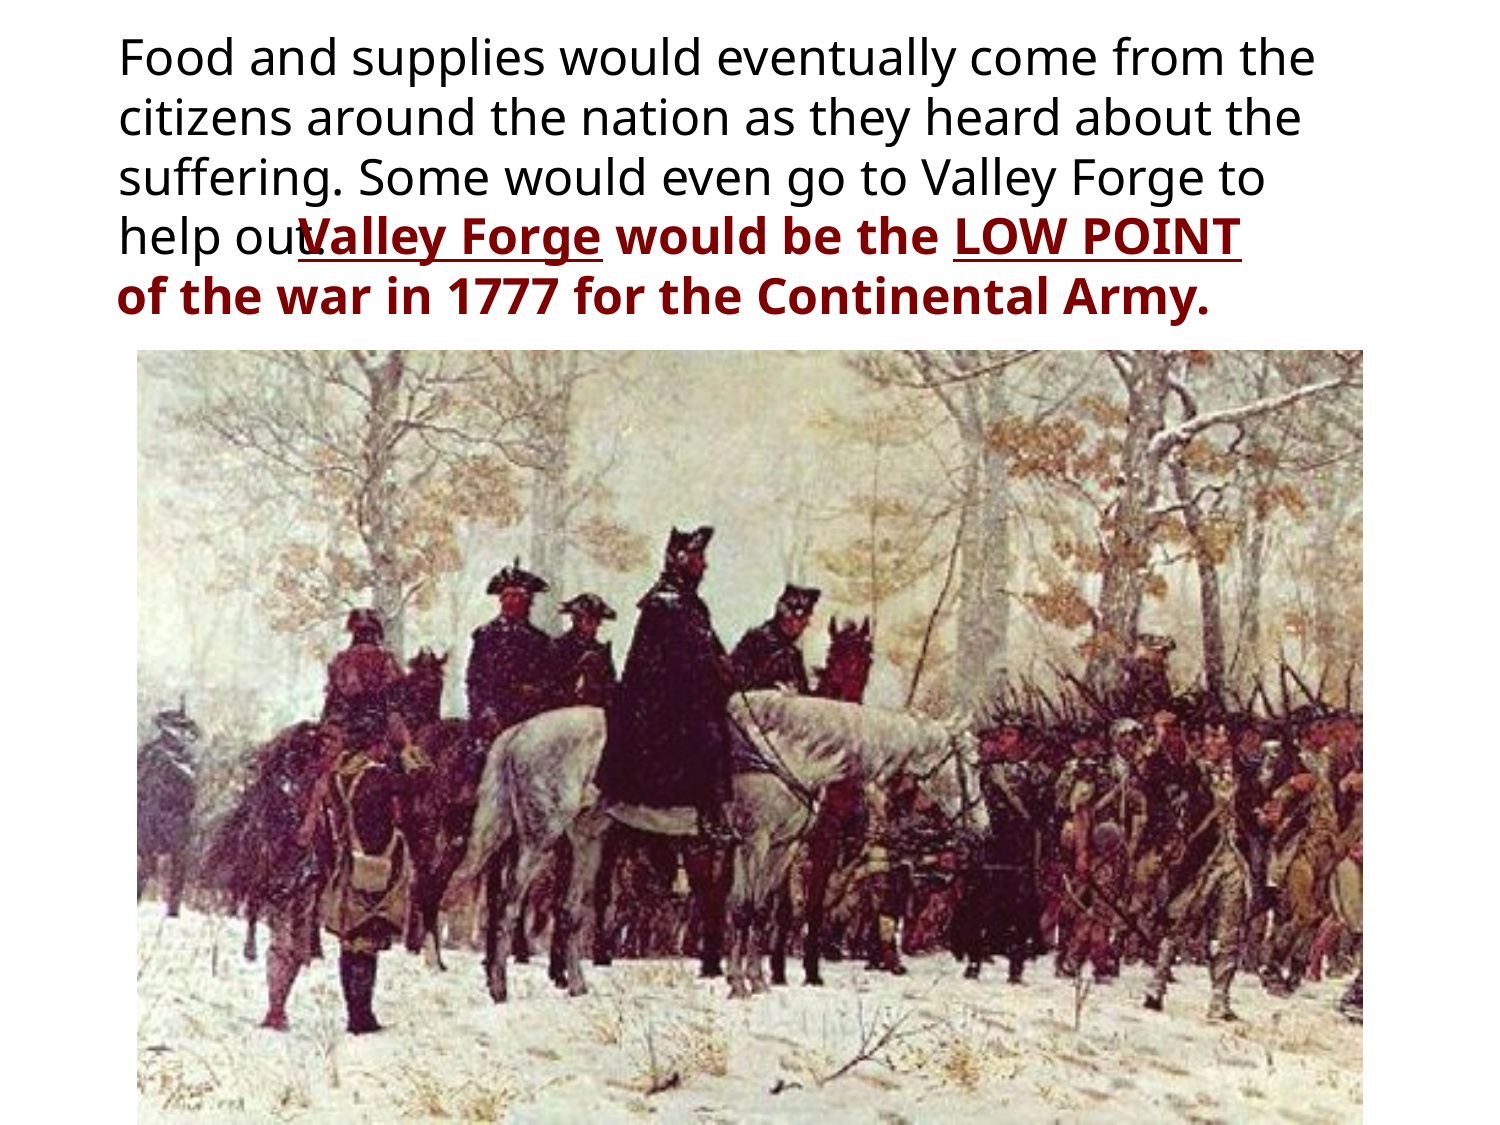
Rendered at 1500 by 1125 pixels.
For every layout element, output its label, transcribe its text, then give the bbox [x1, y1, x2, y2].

picture [137, 350, 1363, 1125]
text_box Food and supplies would eventually come from the citizens around the nation as they heard about the suffering. Some would even go to Valley Forge to help out. [112, 24, 1388, 338]
text_box Valley Forge would be the LOW POINT of the war in 1777 for the Continental Army. [101, 197, 1364, 333]
